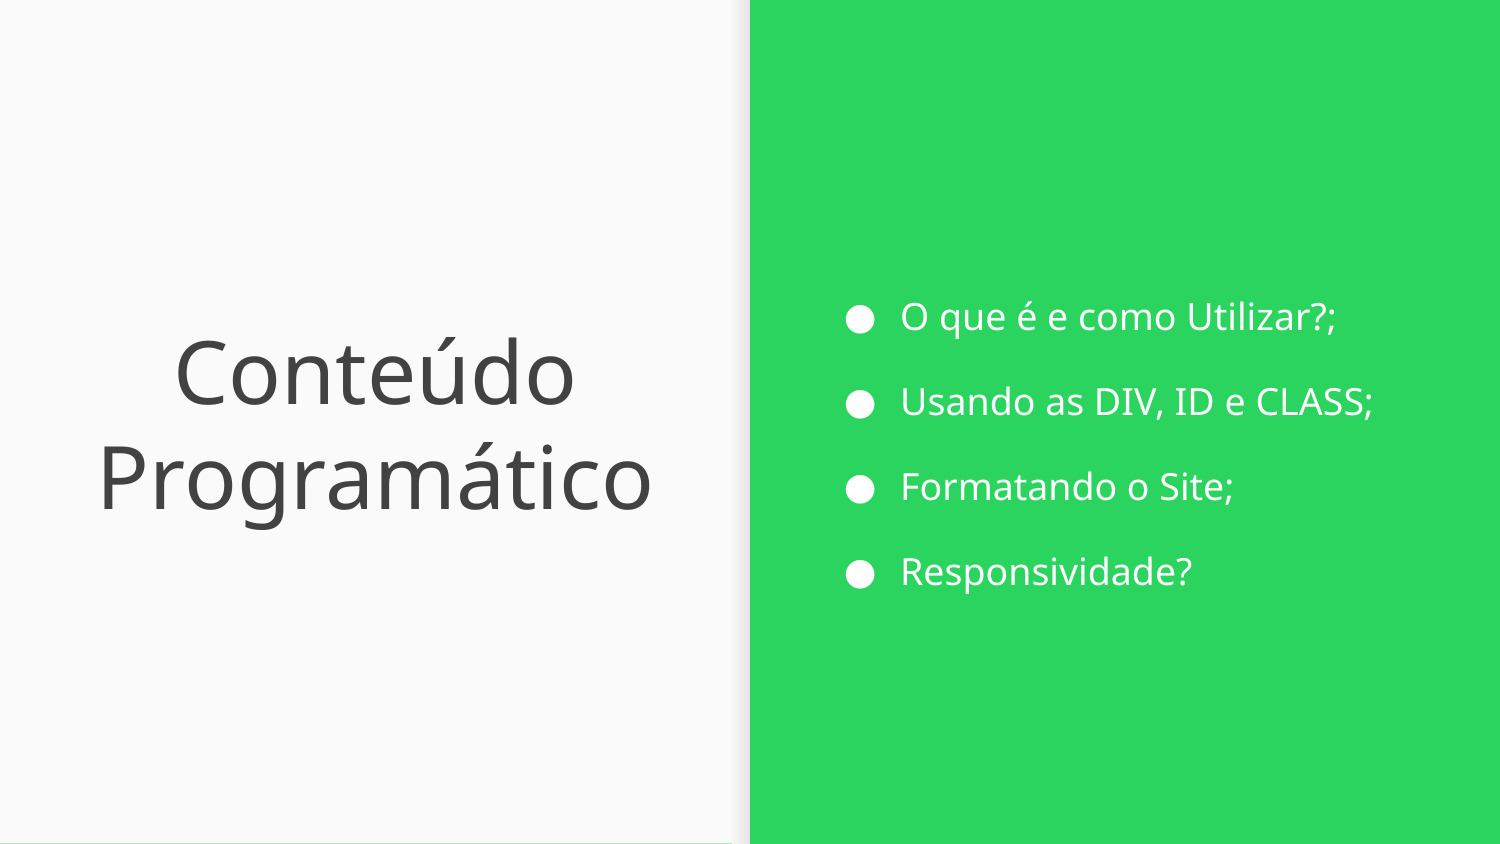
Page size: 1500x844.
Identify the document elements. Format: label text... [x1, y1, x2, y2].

title Conteúdo Programático [43, 281, 708, 562]
list O que é e como Utilizar?; Usando as DIV, ID e CLASS; Formatando o Site; Responsividade? [810, 60, 1440, 819]
